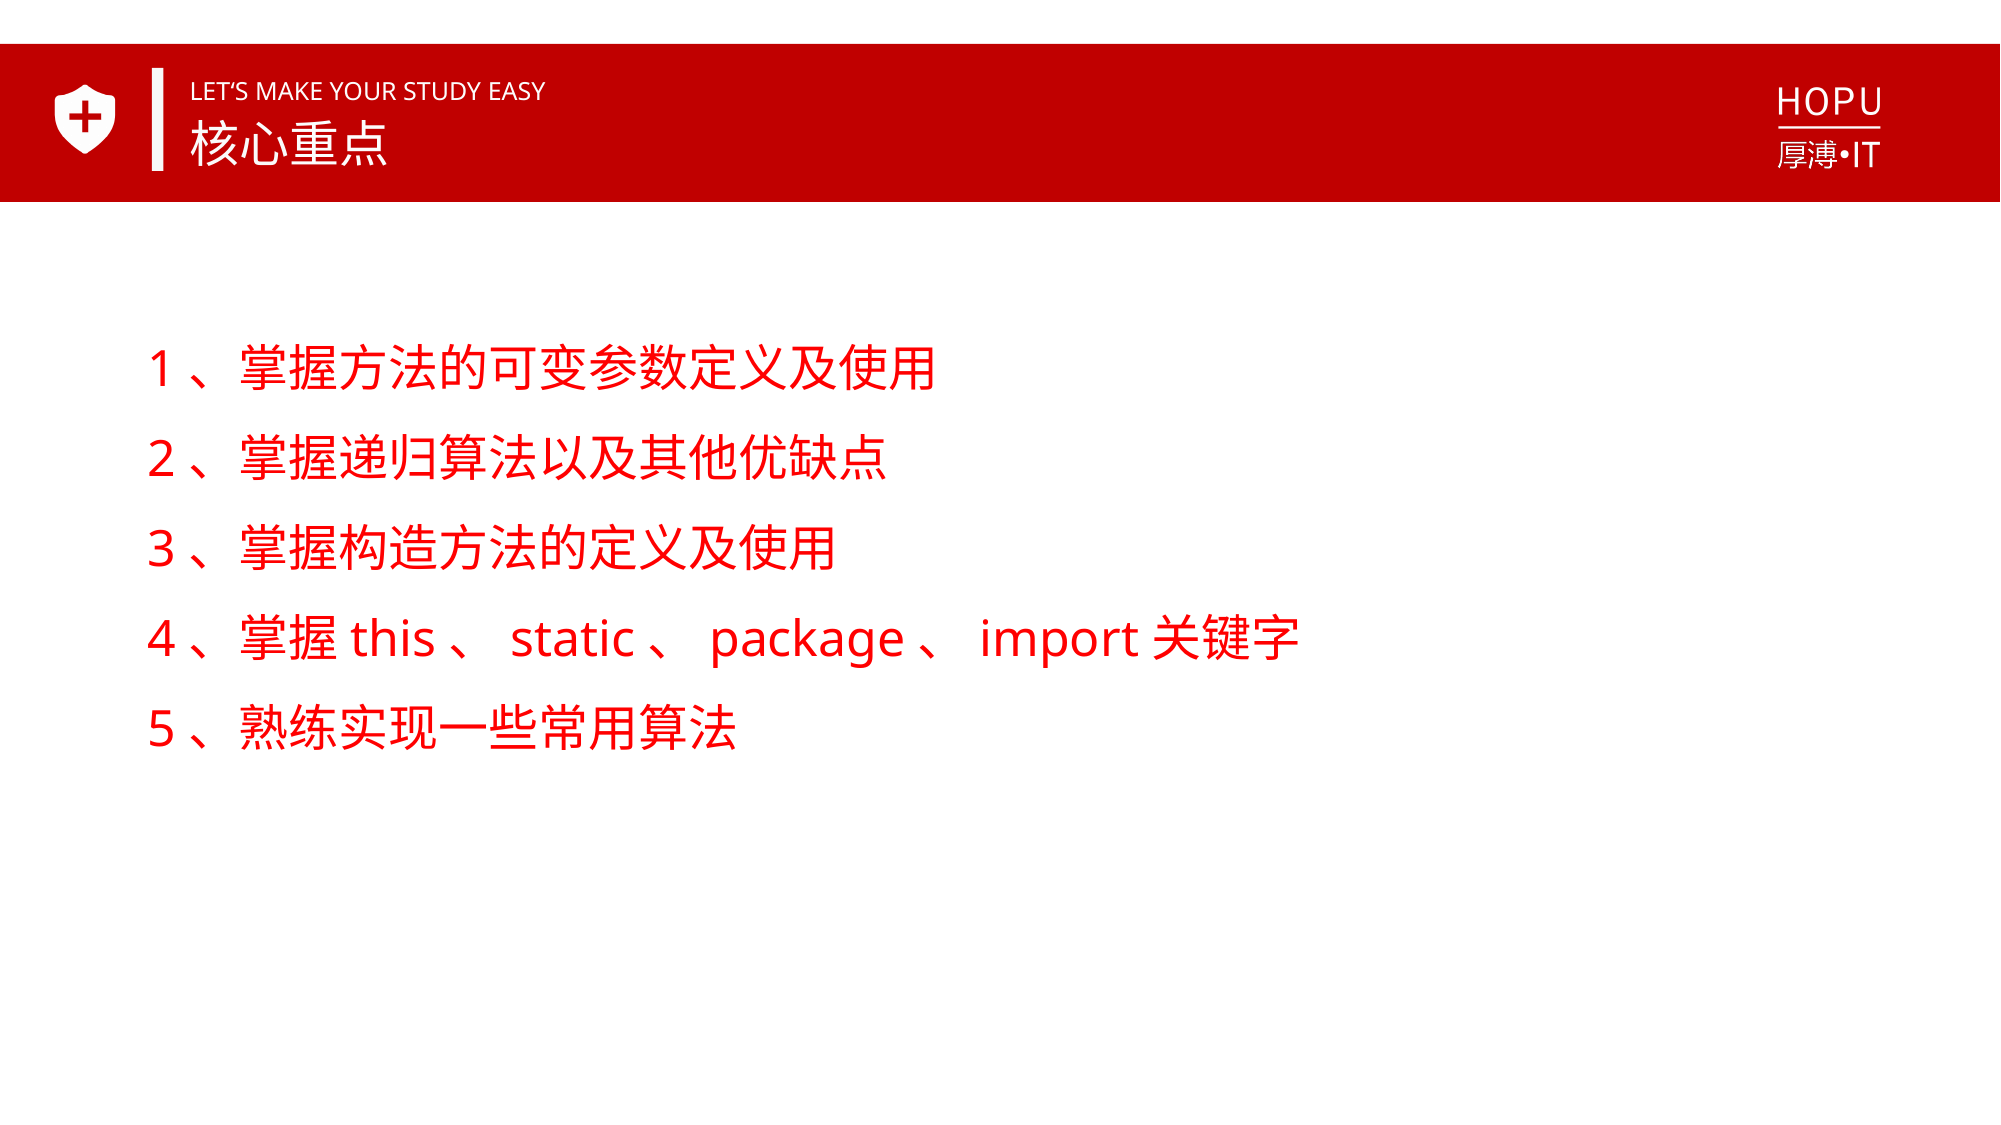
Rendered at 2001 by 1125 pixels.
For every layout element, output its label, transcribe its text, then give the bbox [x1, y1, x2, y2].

text_box 核心重点 [307, 117, 1326, 180]
text_box LET‘S MAKE YOUR STUDY EASY [307, 67, 893, 113]
text_box 1、掌握方法的可变参数定义及使用 2、掌握递归算法以及其他优缺点 3、掌握构造方法的定义及使用 4、掌握this、static、package、import关键字 5、熟练实现一些常用算法 [132, 299, 1734, 765]
text_box [307, 43, 2000, 203]
picture [1776, 75, 1882, 181]
picture [0, 0, 307, 244]
